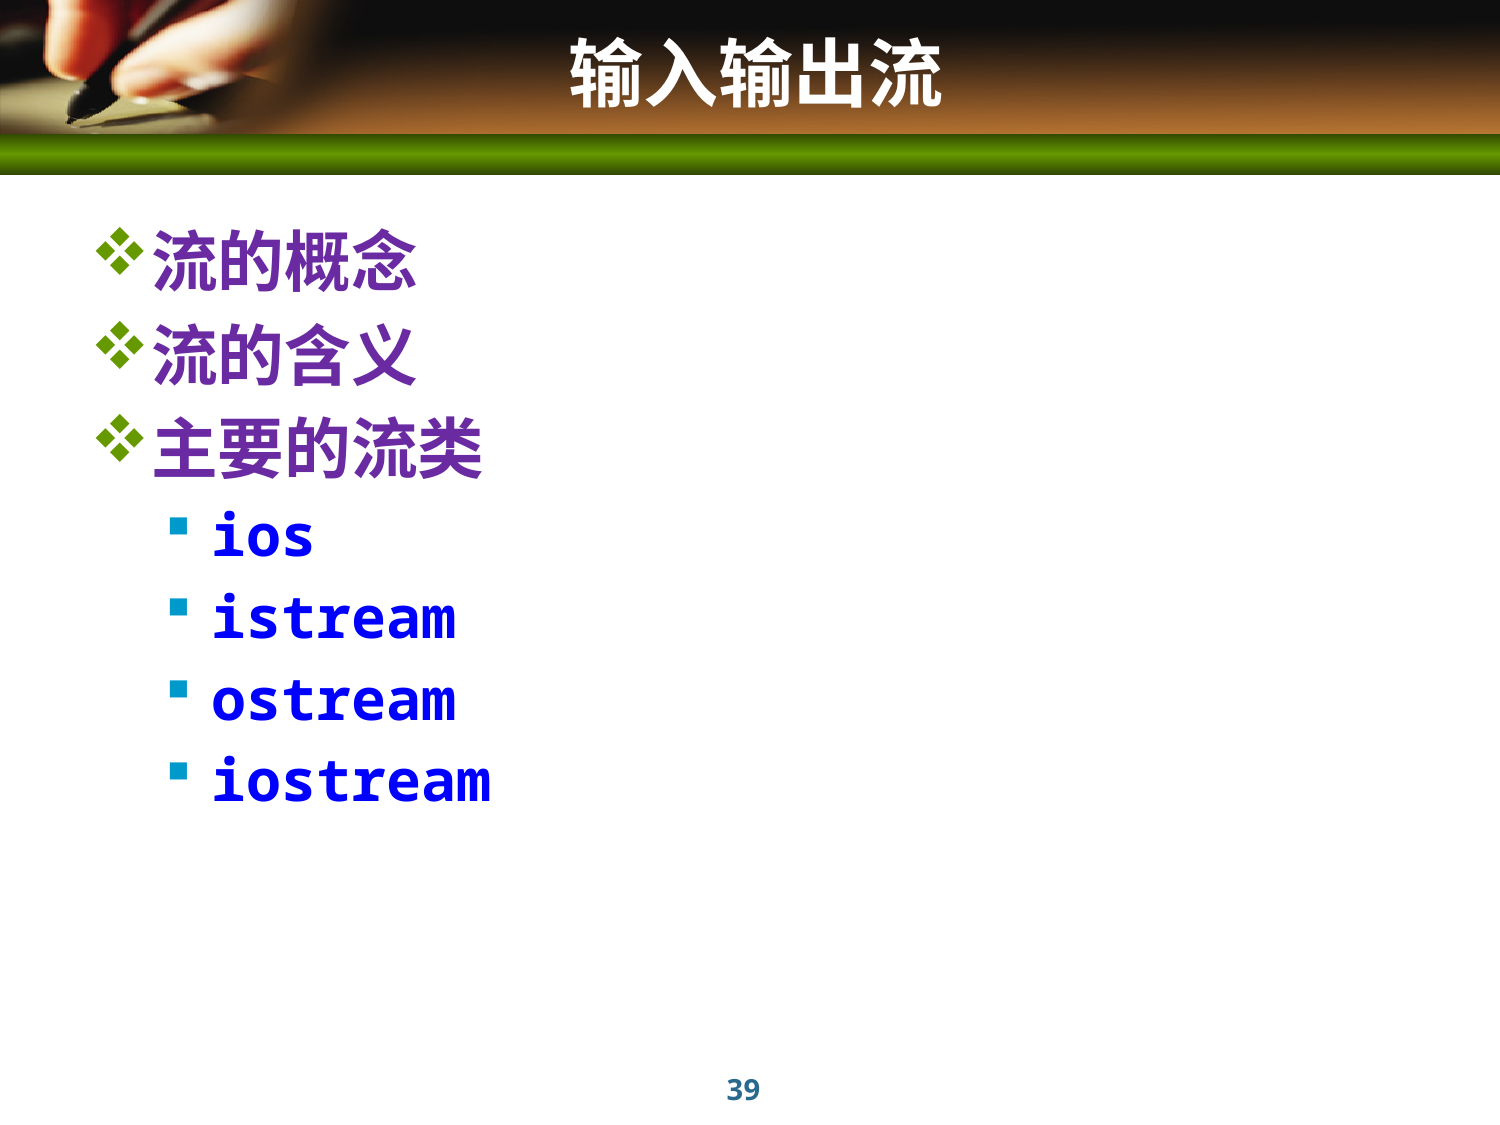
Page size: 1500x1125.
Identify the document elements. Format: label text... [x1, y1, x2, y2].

slide_number 39 [607, 1063, 880, 1112]
picture [0, 0, 1500, 134]
title 输入输出流 [74, 24, 1438, 118]
list 流的概念 流的含义 主要的流类 ios istream ostream iostream [74, 212, 1413, 1038]
